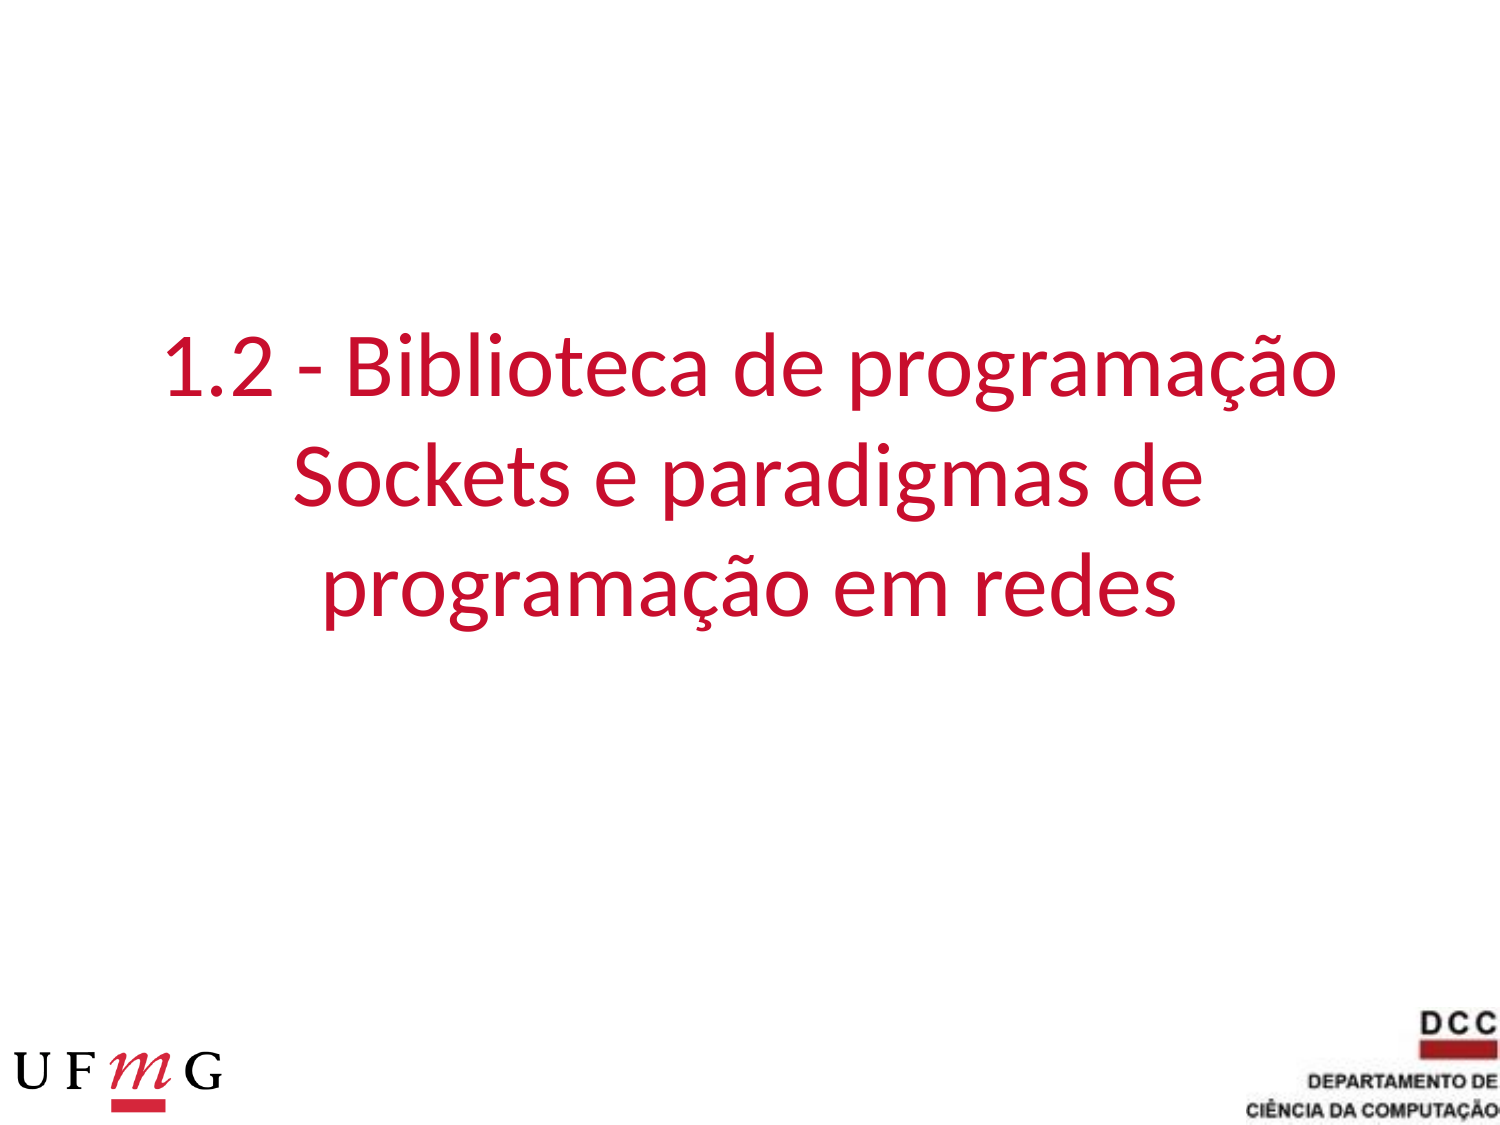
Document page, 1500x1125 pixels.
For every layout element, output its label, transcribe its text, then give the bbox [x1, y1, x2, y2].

title 1.2 - Biblioteca de programação Sockets e paradigmas de programação em redes [112, 349, 1388, 591]
picture [5, 1034, 231, 1123]
picture [1246, 1007, 1500, 1125]
